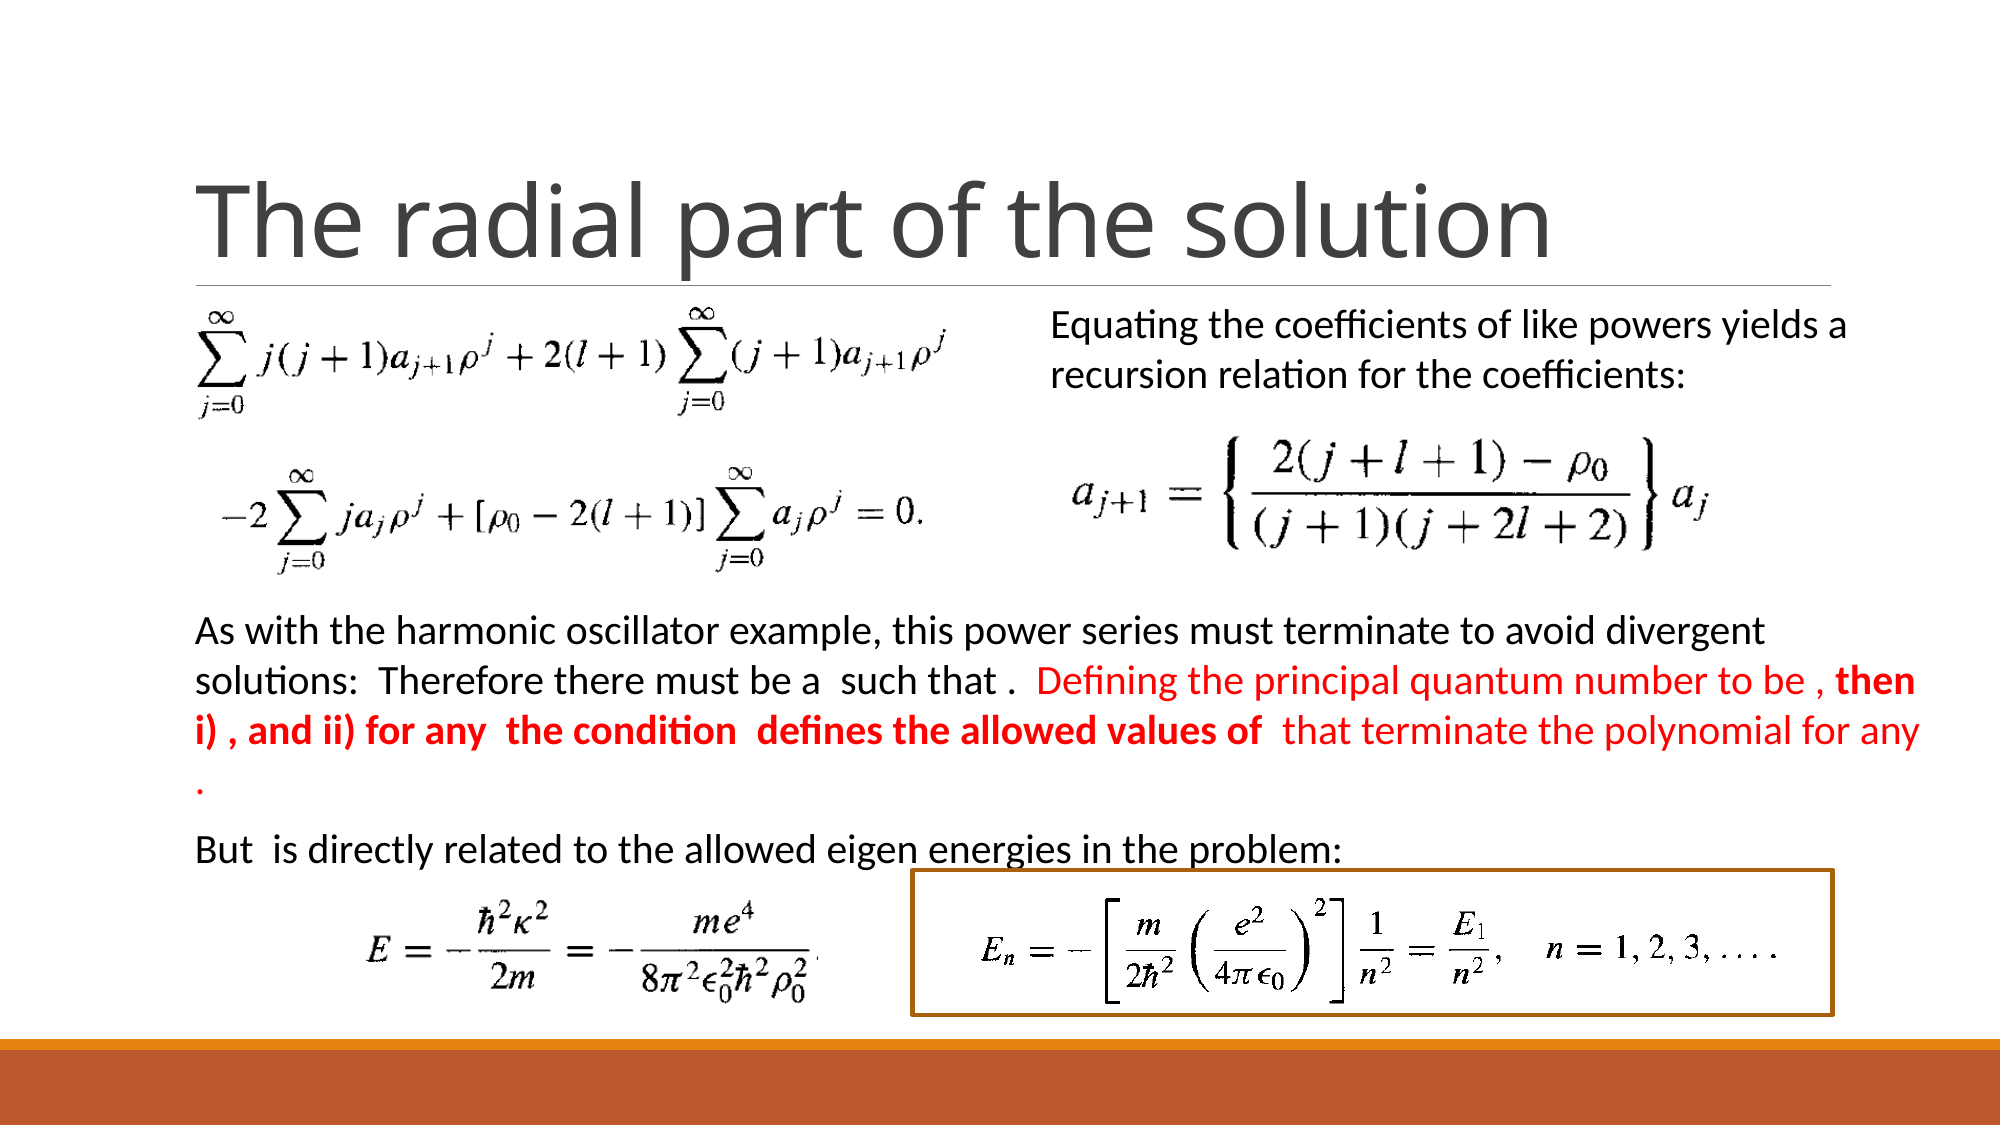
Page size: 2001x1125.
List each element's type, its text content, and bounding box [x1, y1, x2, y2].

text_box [179, 813, 1939, 1023]
text_box Equating the coefficients of like powers yields a recursion relation for the coefficients: [1035, 289, 1909, 405]
picture [1058, 410, 1716, 573]
title The radial part of the solution [180, 47, 1830, 285]
picture [179, 289, 965, 581]
